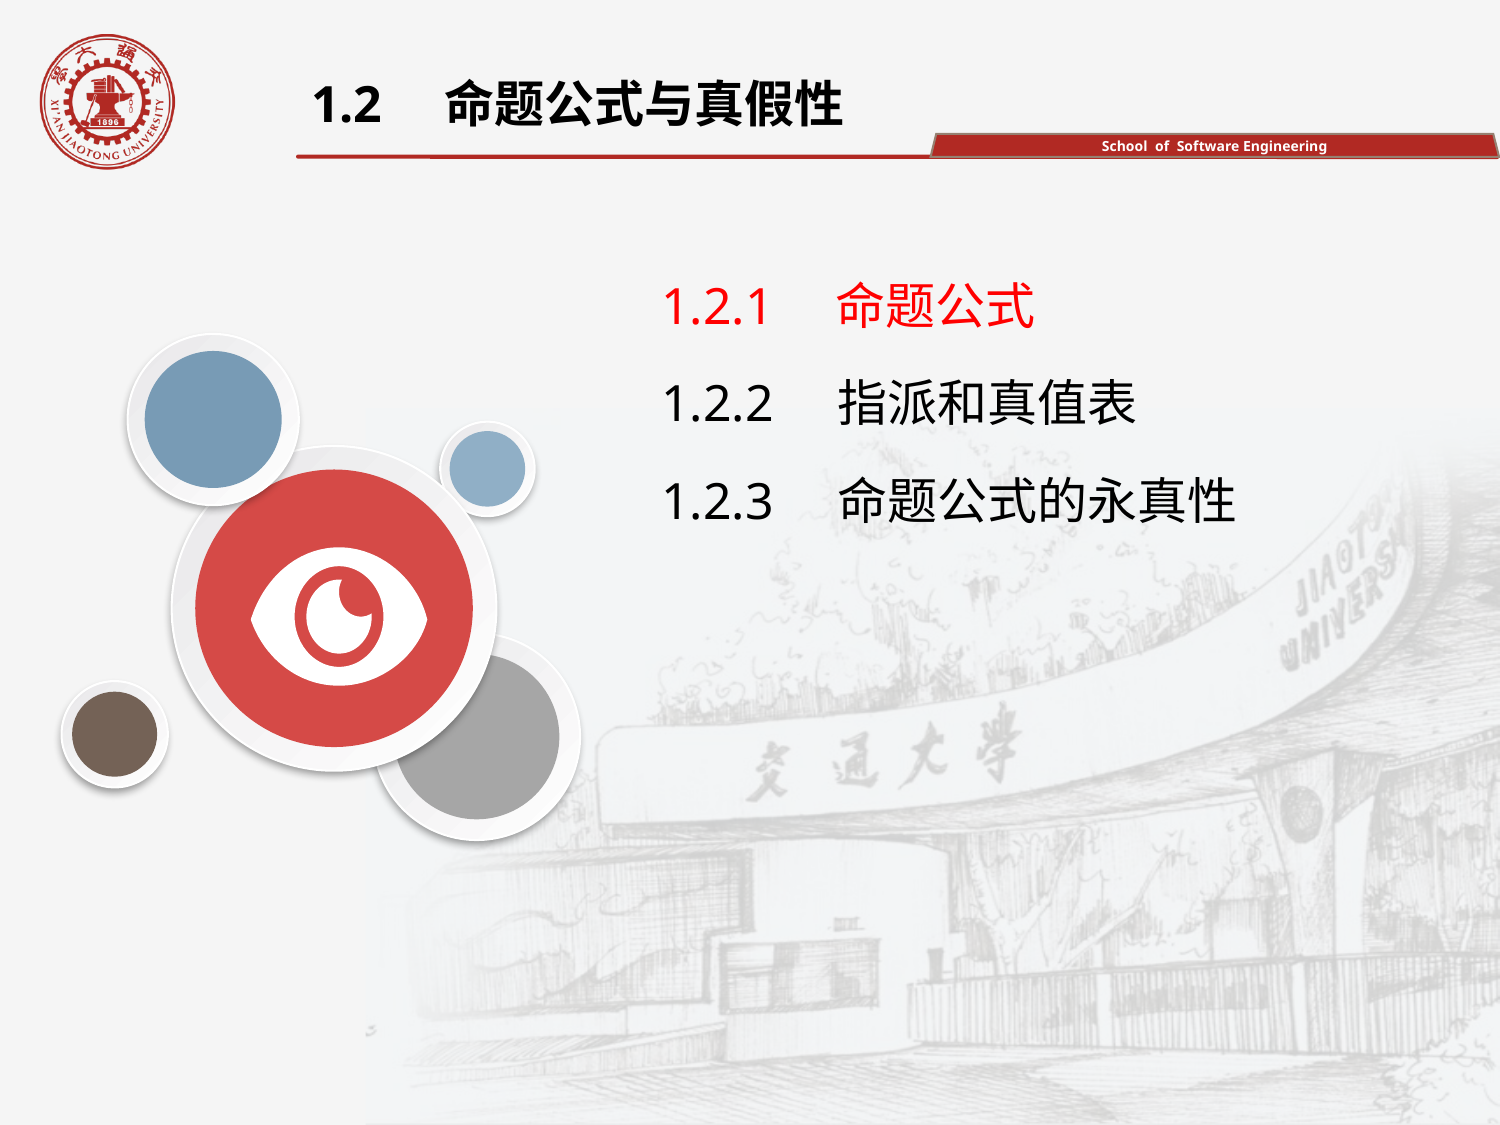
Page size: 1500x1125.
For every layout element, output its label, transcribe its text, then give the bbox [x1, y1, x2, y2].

list 1.2.1 命题公式 1.2.2 指派和真值表 1.2.3 命题公式的永真性 [646, 266, 1408, 919]
picture [39, 34, 185, 175]
list 1.2 命题公式与真假性 [296, 72, 979, 157]
